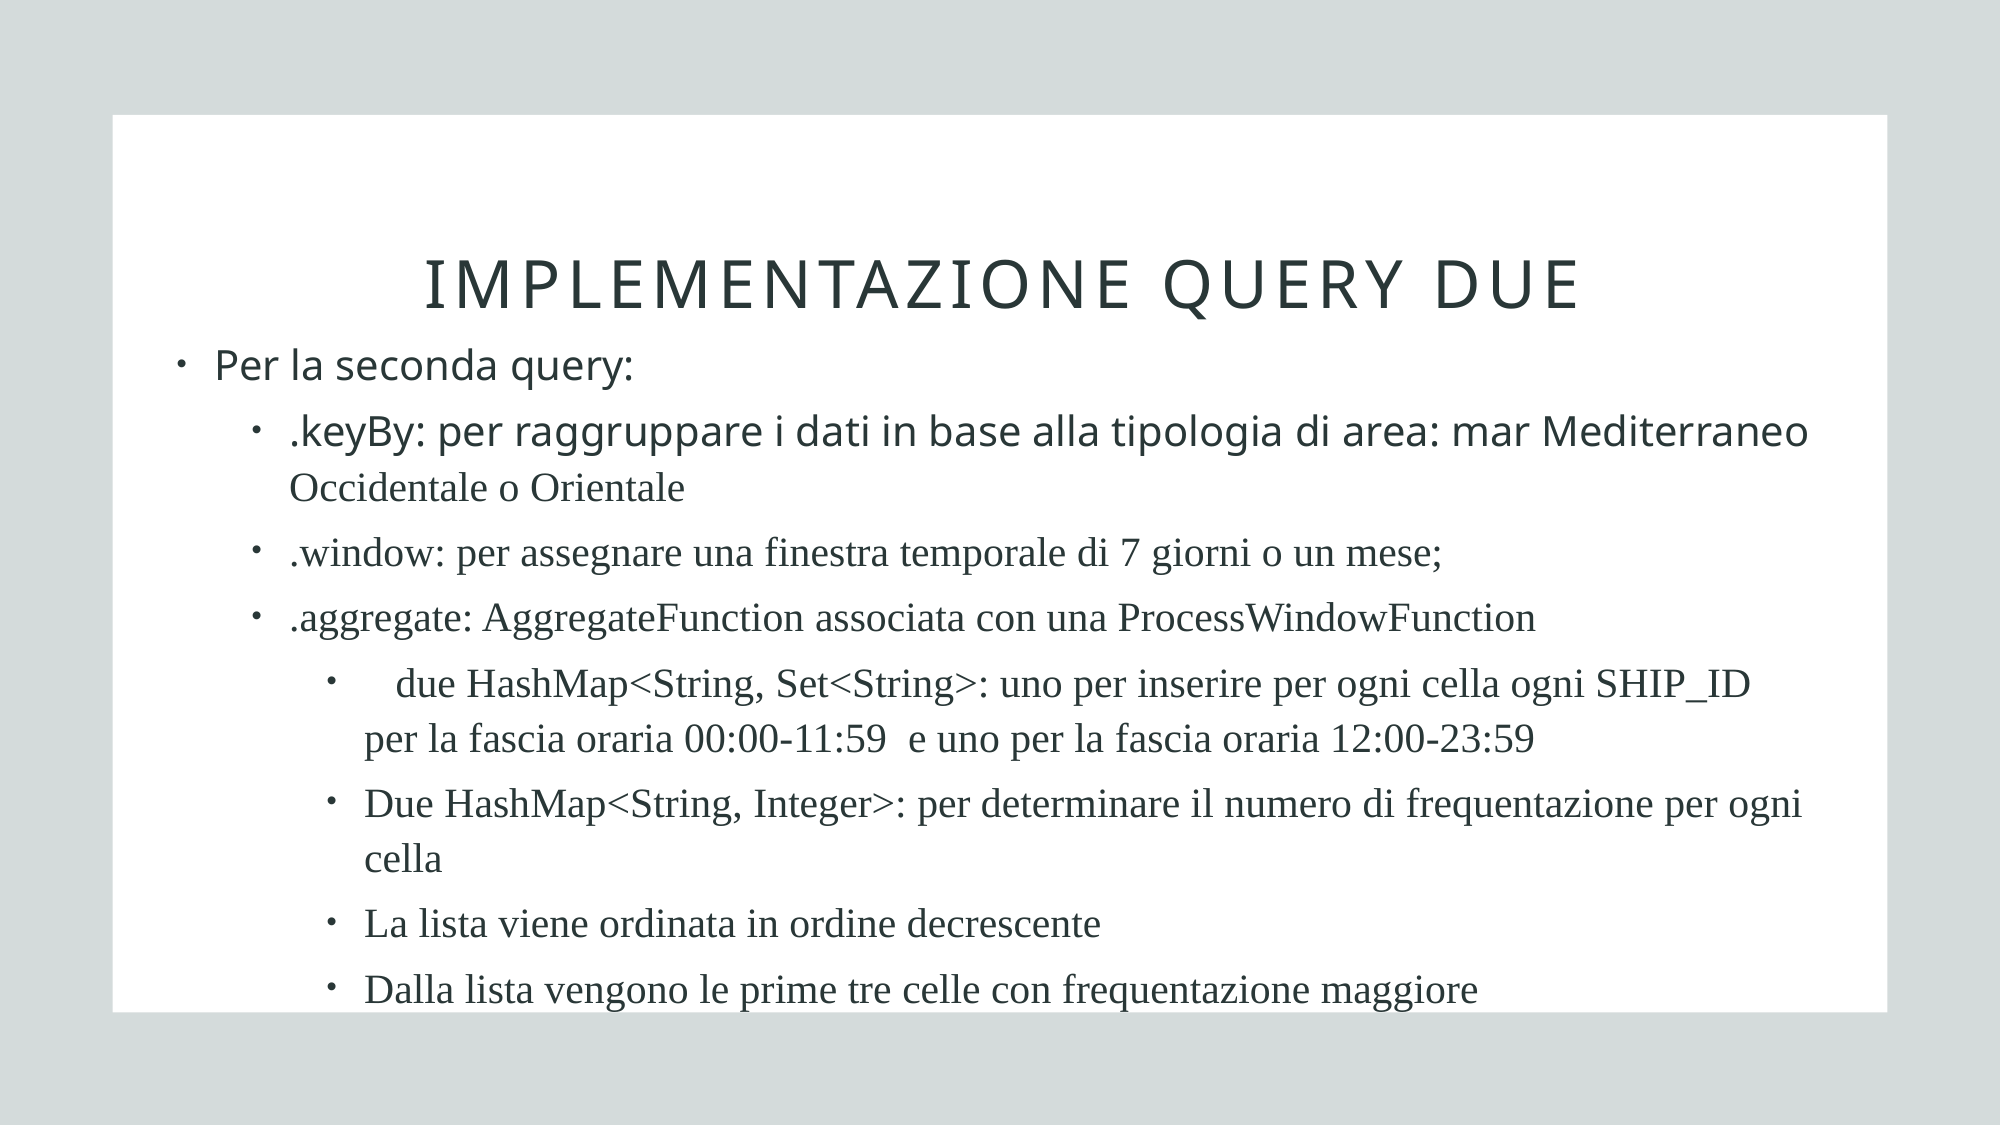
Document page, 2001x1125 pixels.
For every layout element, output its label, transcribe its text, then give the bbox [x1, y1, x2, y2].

text_box [0, 0, 2000, 1125]
list Per la seconda query: .keyBy: per raggruppare i dati in base alla tipologia di area: mar Mediterraneo Occidentale o Orientale .window: per assegnare una finestra temporale di 7 giorni o un mese; .aggregate: AggregateFunction associata con una ProcessWindowFunction due HashMap<String, Set<String>: uno per inserire per ogni cella ogni SHIP_ID per la fascia oraria 00:00-11:59 e uno per la fascia oraria 12:00-23:59 Due HashMap<String, Integer>: per determinare il numero di frequentazione per ogni cella La lista viene ordinata in ordine decrescente Dalla lista vengono le prime tre celle con frequentazione maggiore [161, 326, 1831, 1010]
title Implementazione query due [225, 167, 1782, 331]
text_box [111, 114, 1888, 1013]
